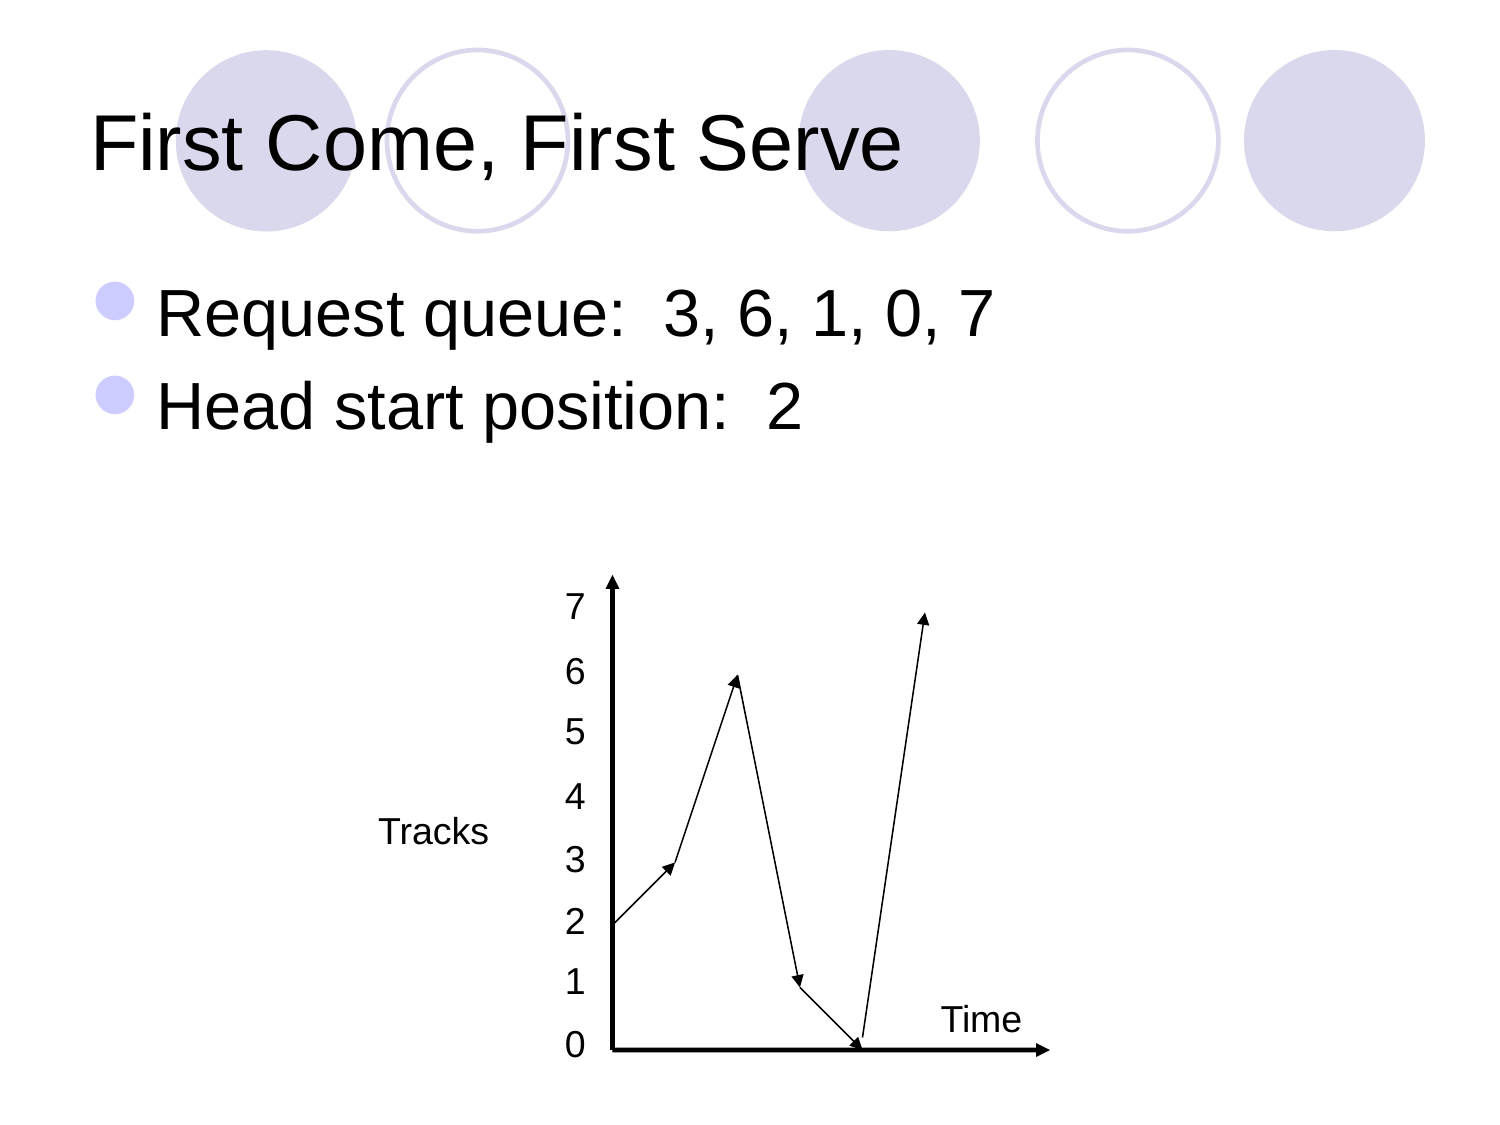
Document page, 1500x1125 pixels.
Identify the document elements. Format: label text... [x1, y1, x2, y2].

list Request queue: 3, 6, 1, 0, 7 Head start position: 2 [75, 262, 1425, 1006]
text_box Time [925, 987, 1038, 1048]
text_box 1 [550, 949, 601, 1010]
text_box [606, 574, 619, 924]
text_box [862, 612, 930, 1038]
text_box [612, 1044, 1051, 1057]
text_box 4 [550, 764, 601, 825]
text_box 7 [550, 574, 601, 635]
text_box [737, 674, 804, 988]
text_box 6 [550, 639, 601, 700]
text_box Tracks [363, 799, 505, 860]
text_box 3 [550, 827, 601, 888]
text_box 5 [550, 700, 601, 760]
text_box [800, 988, 863, 1049]
text_box 2 [550, 889, 601, 949]
text_box 0 [550, 1012, 601, 1073]
text_box [612, 862, 675, 926]
text_box [674, 675, 739, 863]
title First Come, First Serve [75, 45, 1425, 233]
